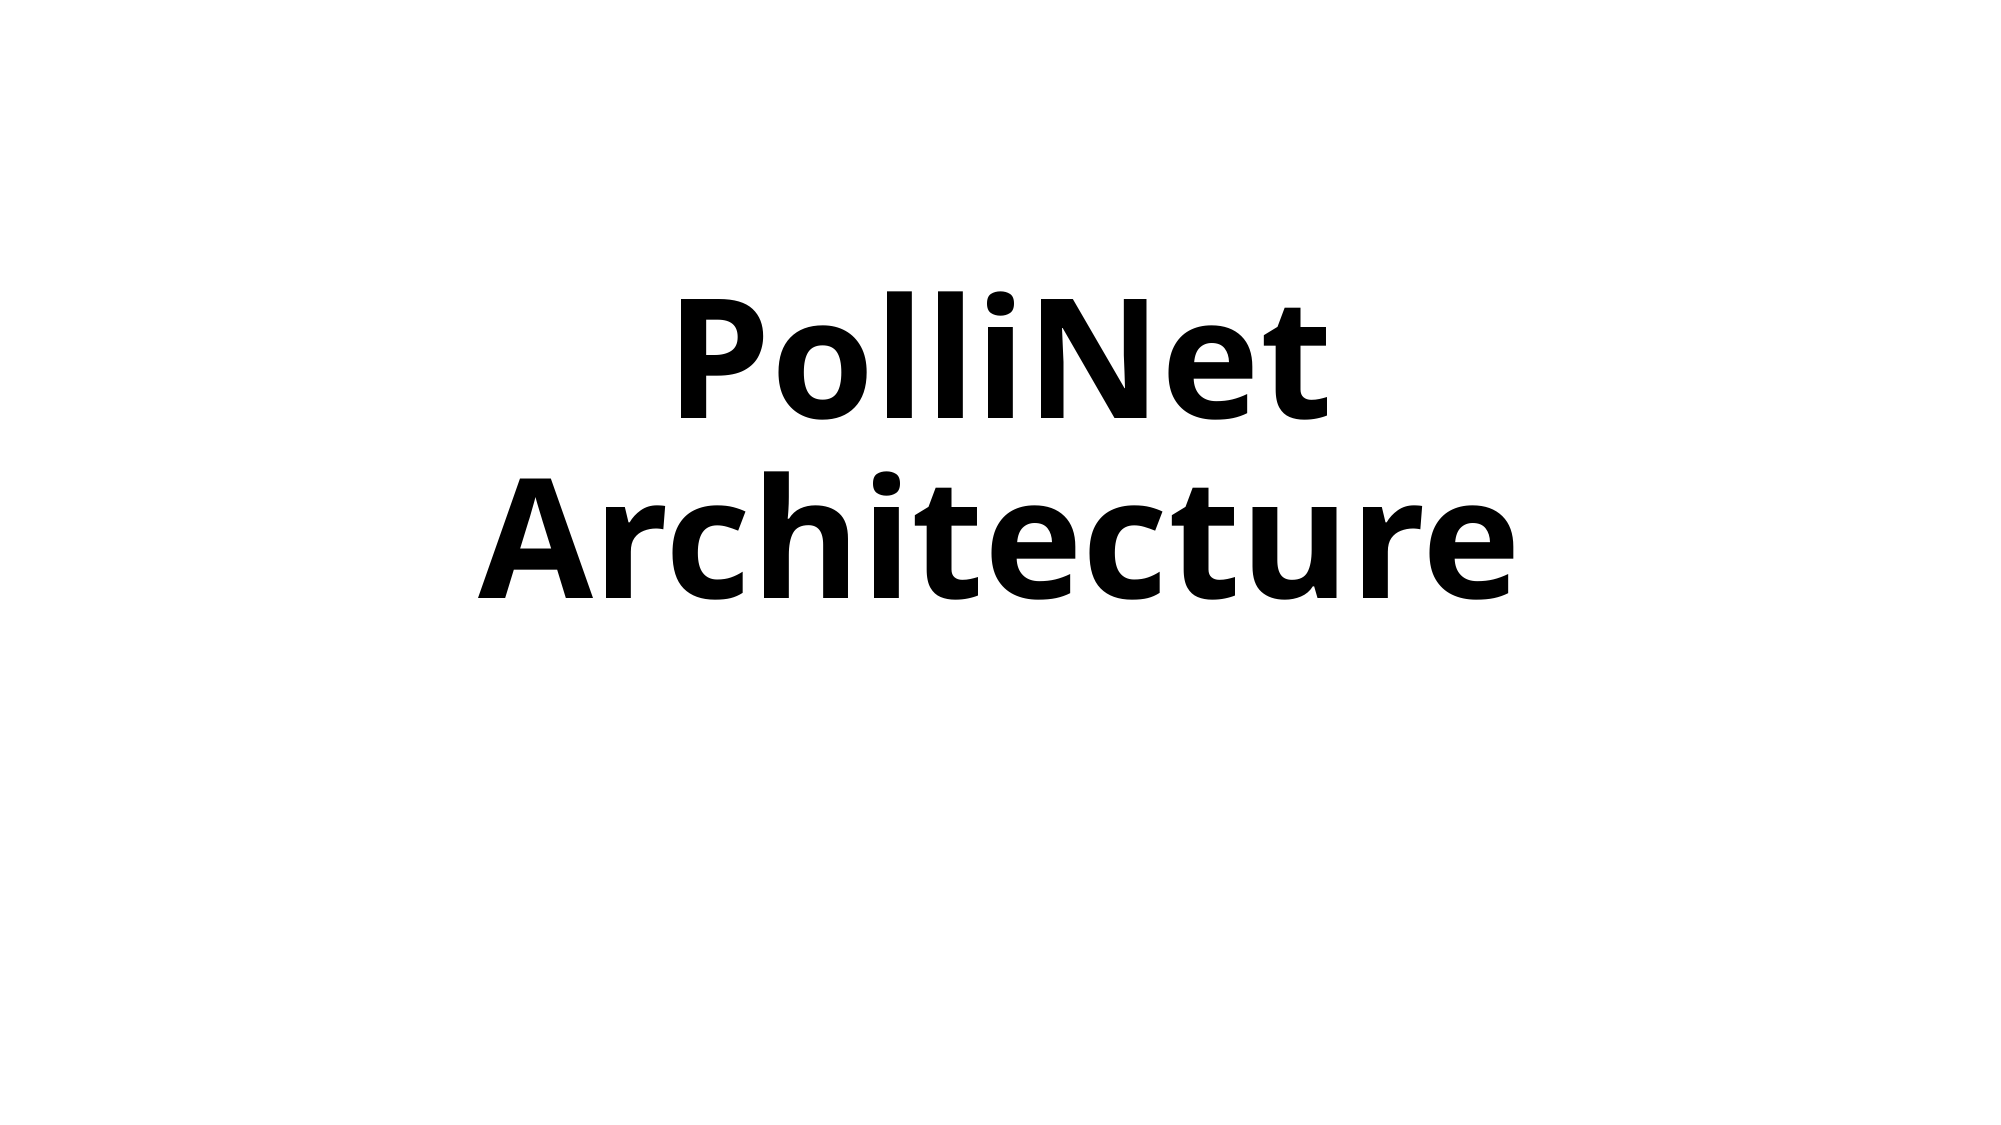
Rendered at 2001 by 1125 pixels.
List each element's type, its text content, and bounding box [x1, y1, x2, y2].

title PolliNet Architecture [249, 484, 1750, 643]
